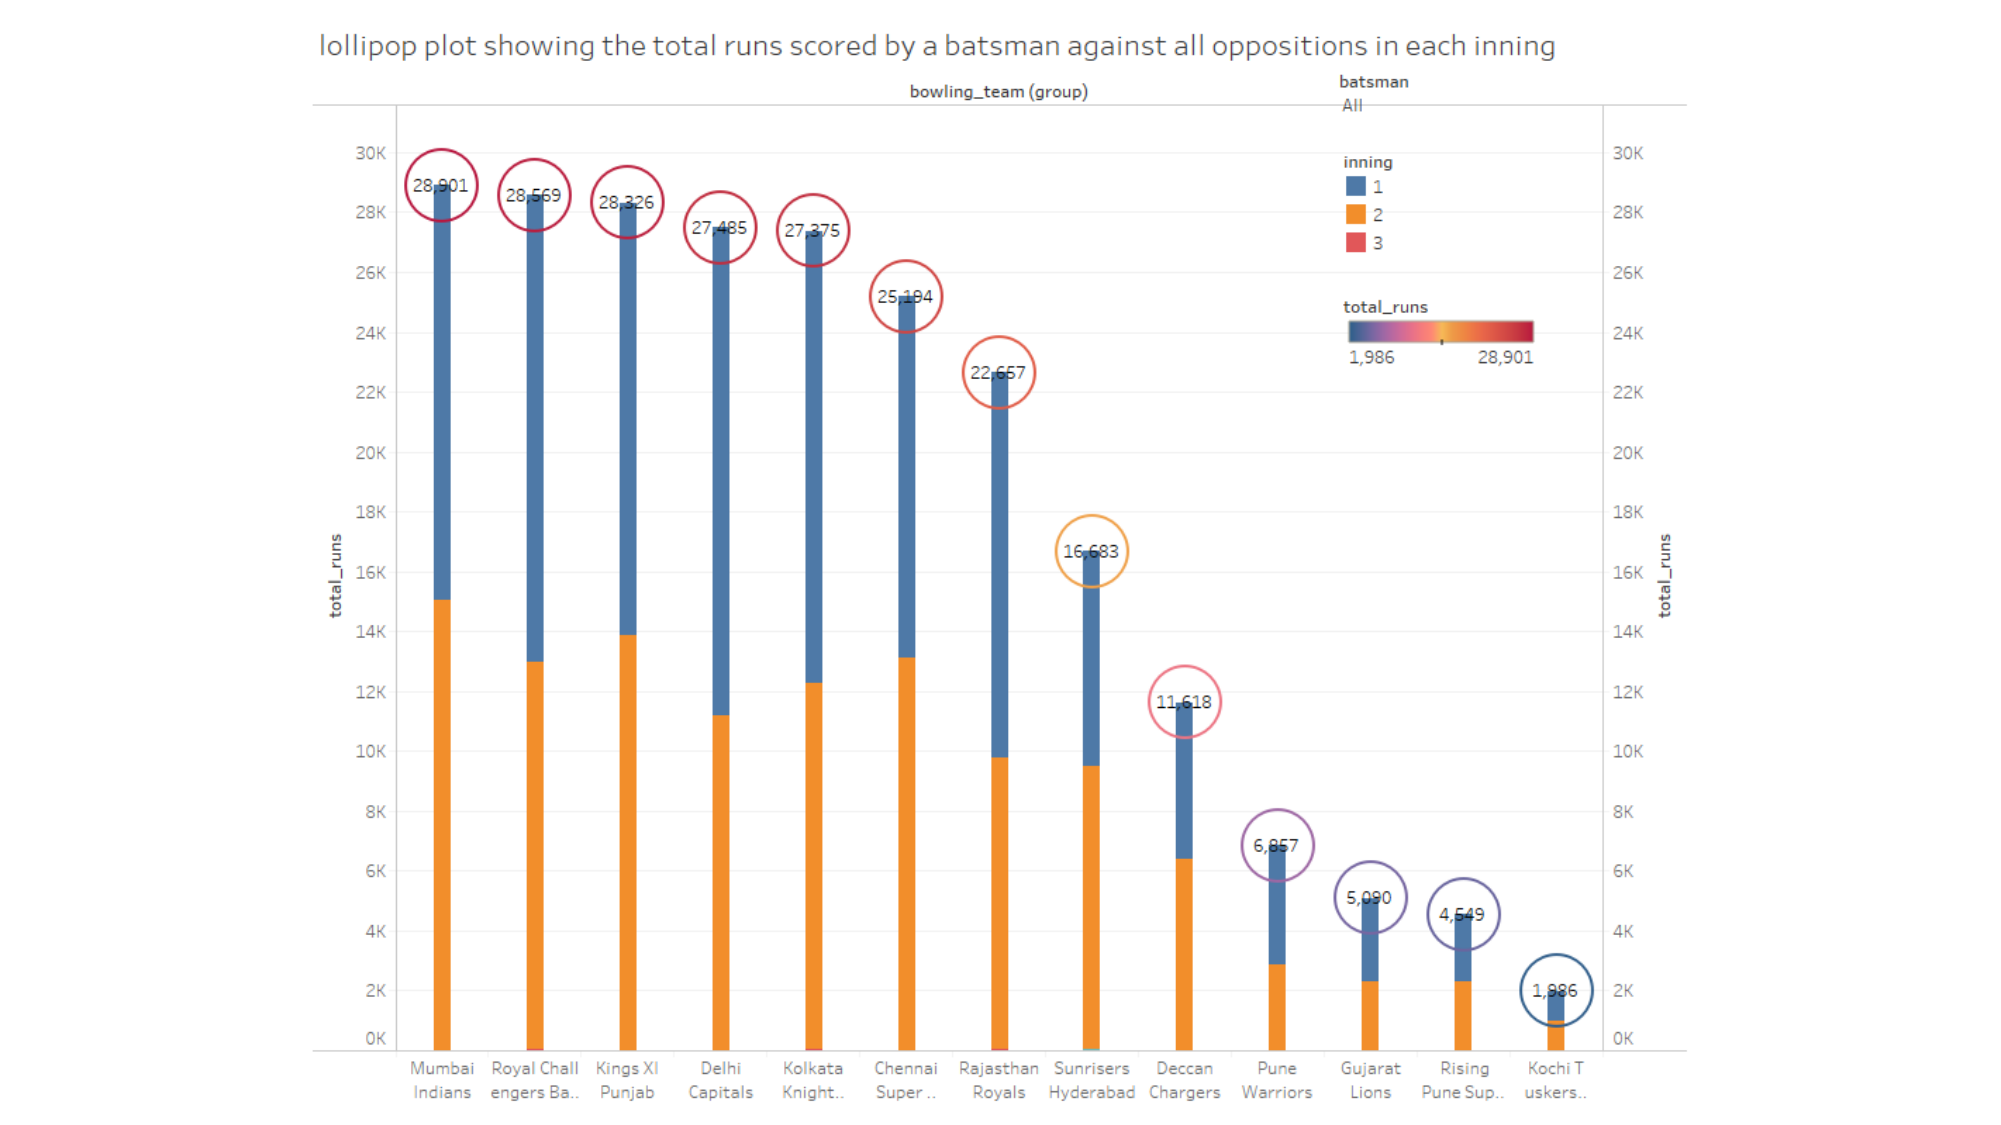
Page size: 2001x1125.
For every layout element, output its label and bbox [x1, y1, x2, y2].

picture [296, 0, 1704, 1125]
